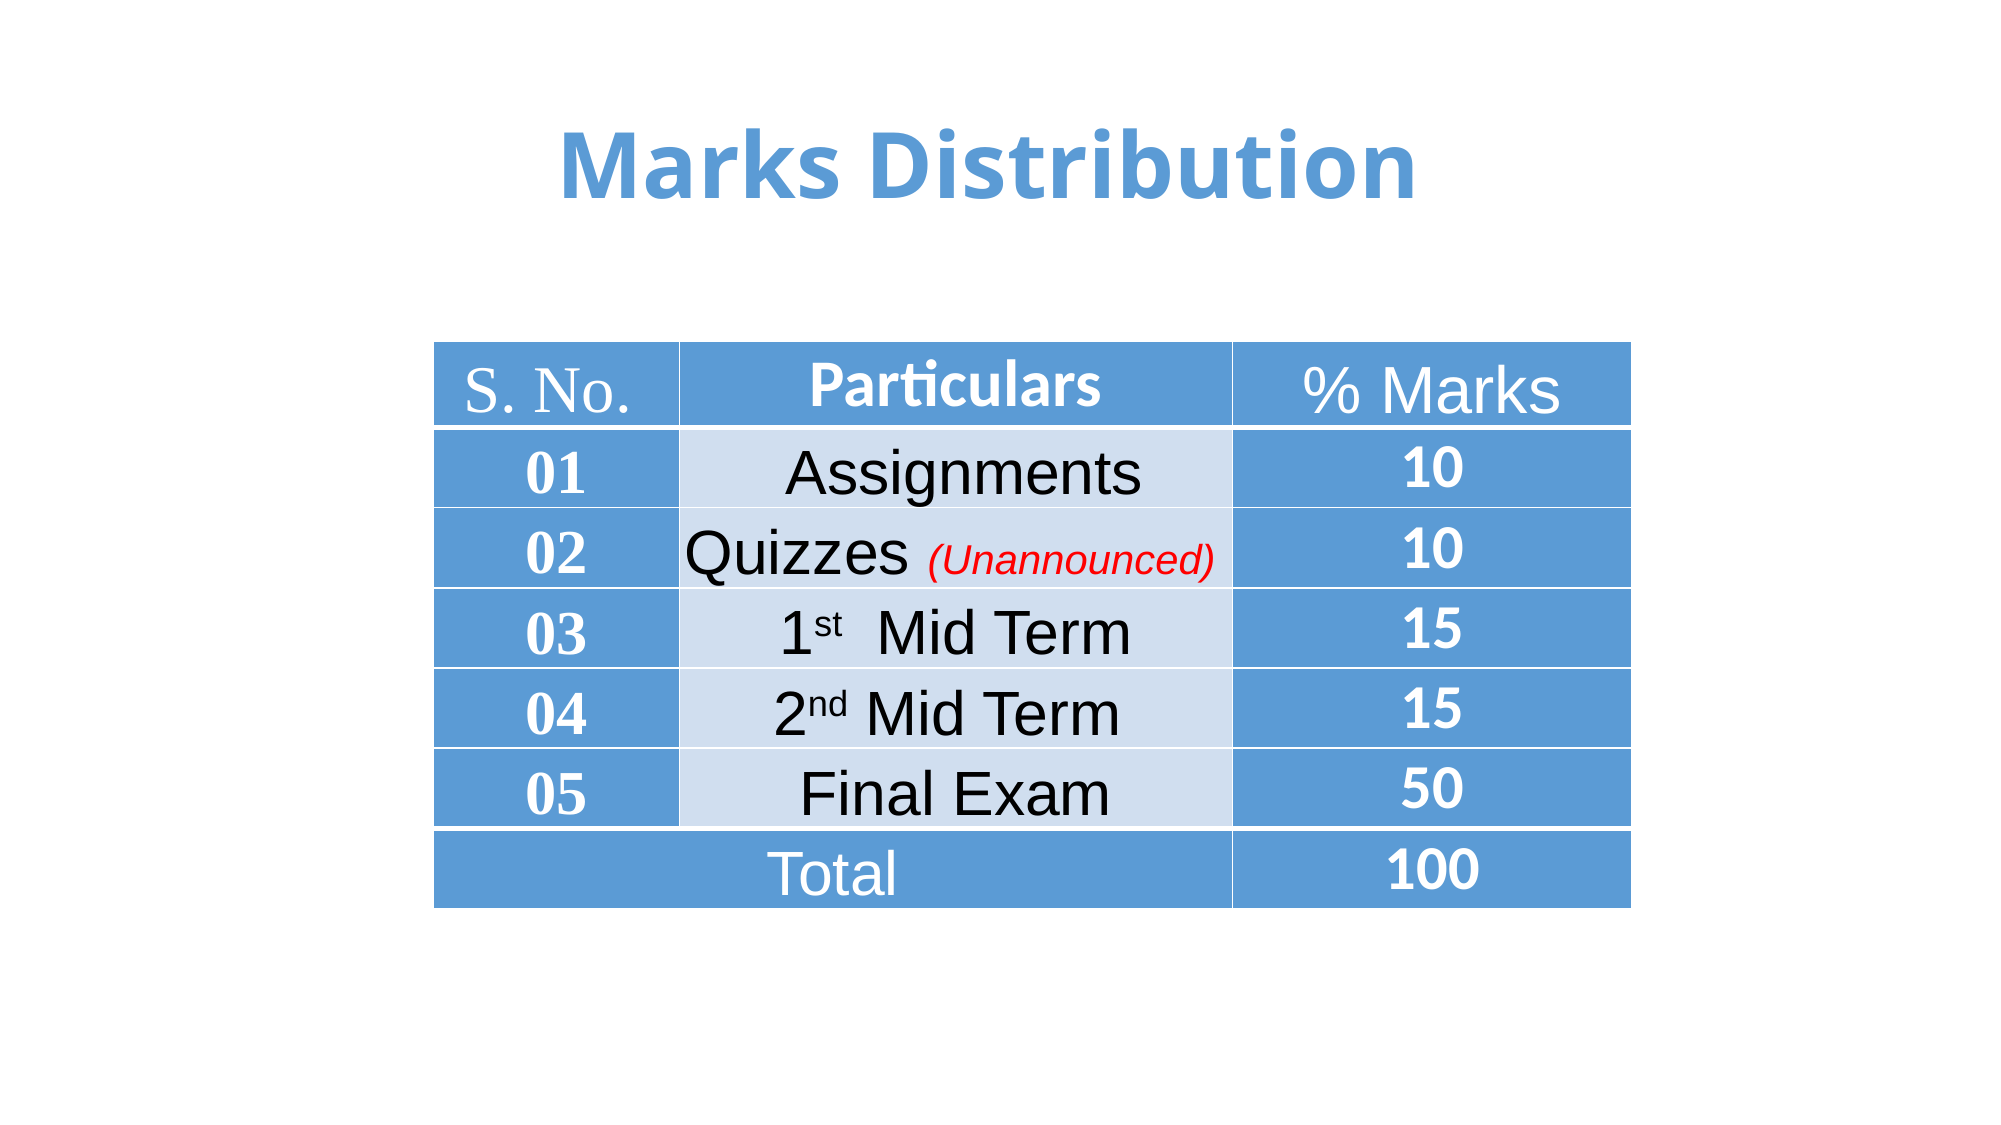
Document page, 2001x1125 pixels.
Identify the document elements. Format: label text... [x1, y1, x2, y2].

table_cell 2nd Mid Term [680, 669, 1232, 747]
table_cell 50 [1233, 749, 1631, 826]
table_cell 1st Mid Term [680, 589, 1232, 667]
table_header % Marks [1233, 342, 1631, 425]
table_header Particulars [680, 342, 1232, 425]
table_cell 04 [434, 669, 679, 747]
table_cell 15 [1233, 589, 1631, 667]
table_cell 10 [1233, 430, 1631, 507]
title Marks Distribution [137, 59, 1863, 278]
table_cell 02 [434, 508, 679, 587]
table_cell Assignments [680, 430, 1232, 507]
table_cell Total [434, 831, 1232, 908]
table_cell Final Exam [680, 749, 1232, 826]
table_header S. No. [434, 342, 679, 425]
table_cell 03 [434, 589, 679, 667]
table_cell Quizzes (Unannounced) [680, 508, 1232, 587]
table_cell 10 [1233, 508, 1631, 587]
table_cell 15 [1233, 669, 1631, 747]
table_cell 01 [434, 430, 679, 507]
table_cell 05 [434, 749, 679, 826]
table_cell 100 [1233, 831, 1631, 908]
